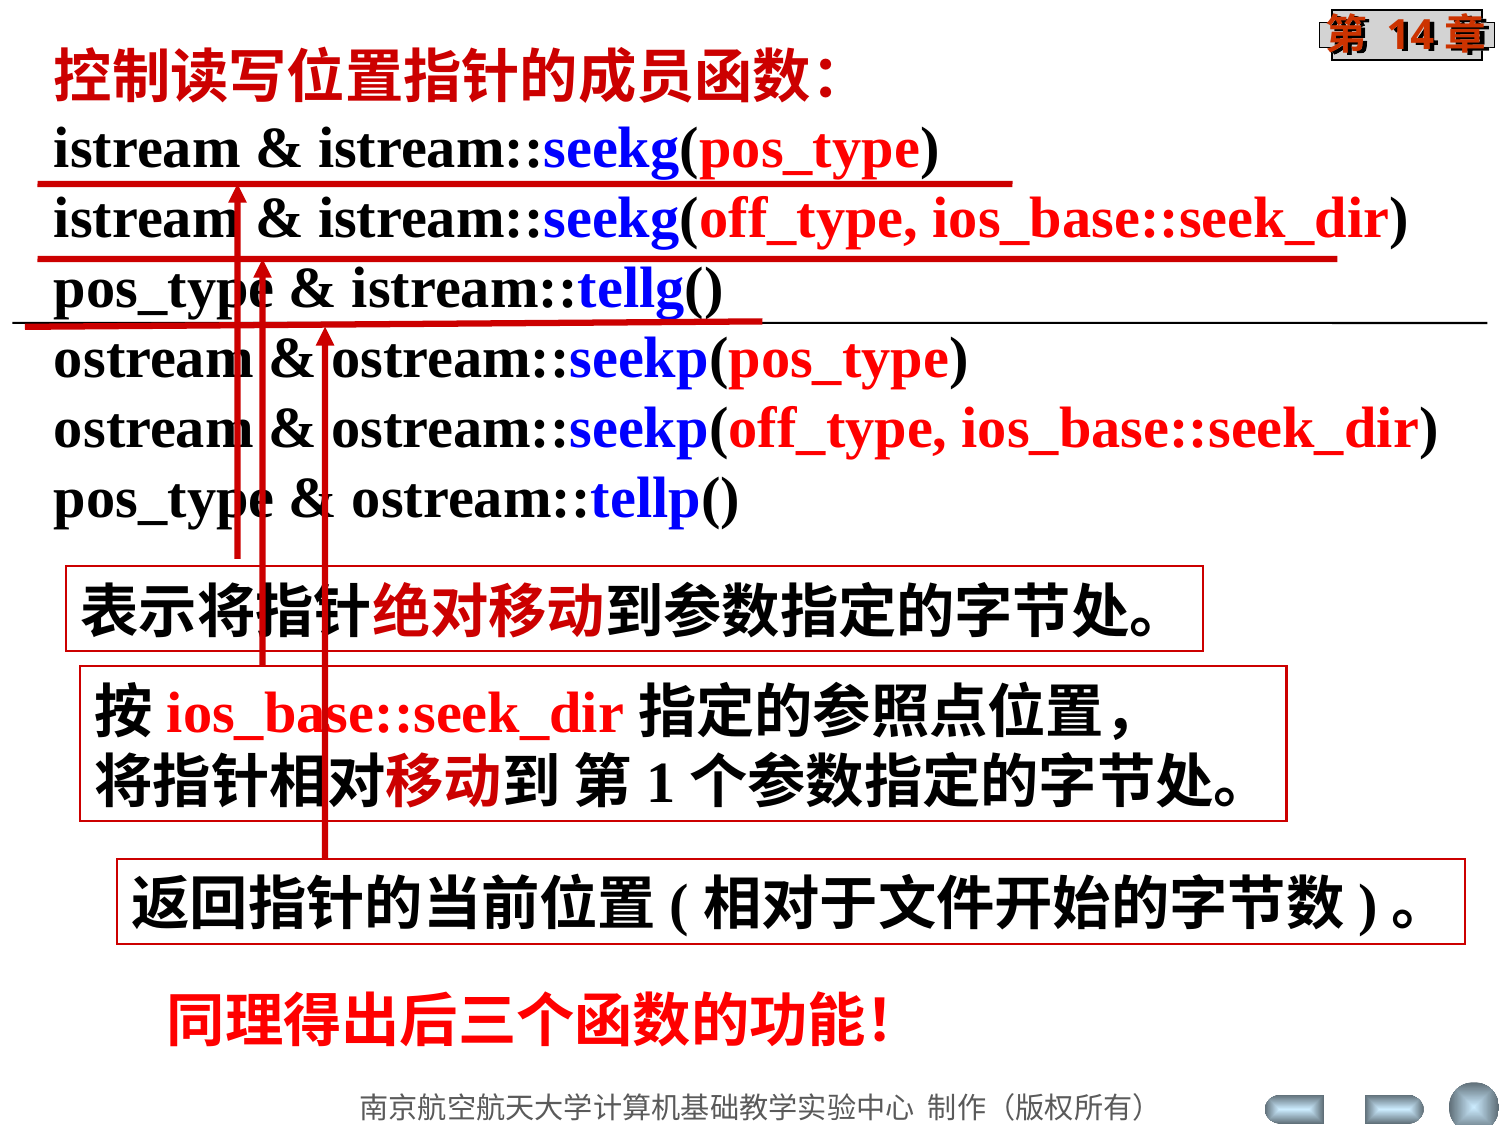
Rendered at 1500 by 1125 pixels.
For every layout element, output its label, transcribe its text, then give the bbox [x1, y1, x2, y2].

text_box 同理得出后三个函数的功能！ [152, 975, 940, 1062]
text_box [24, 321, 1445, 947]
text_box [37, 258, 1338, 319]
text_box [12, 31, 1488, 538]
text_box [37, 183, 1219, 258]
